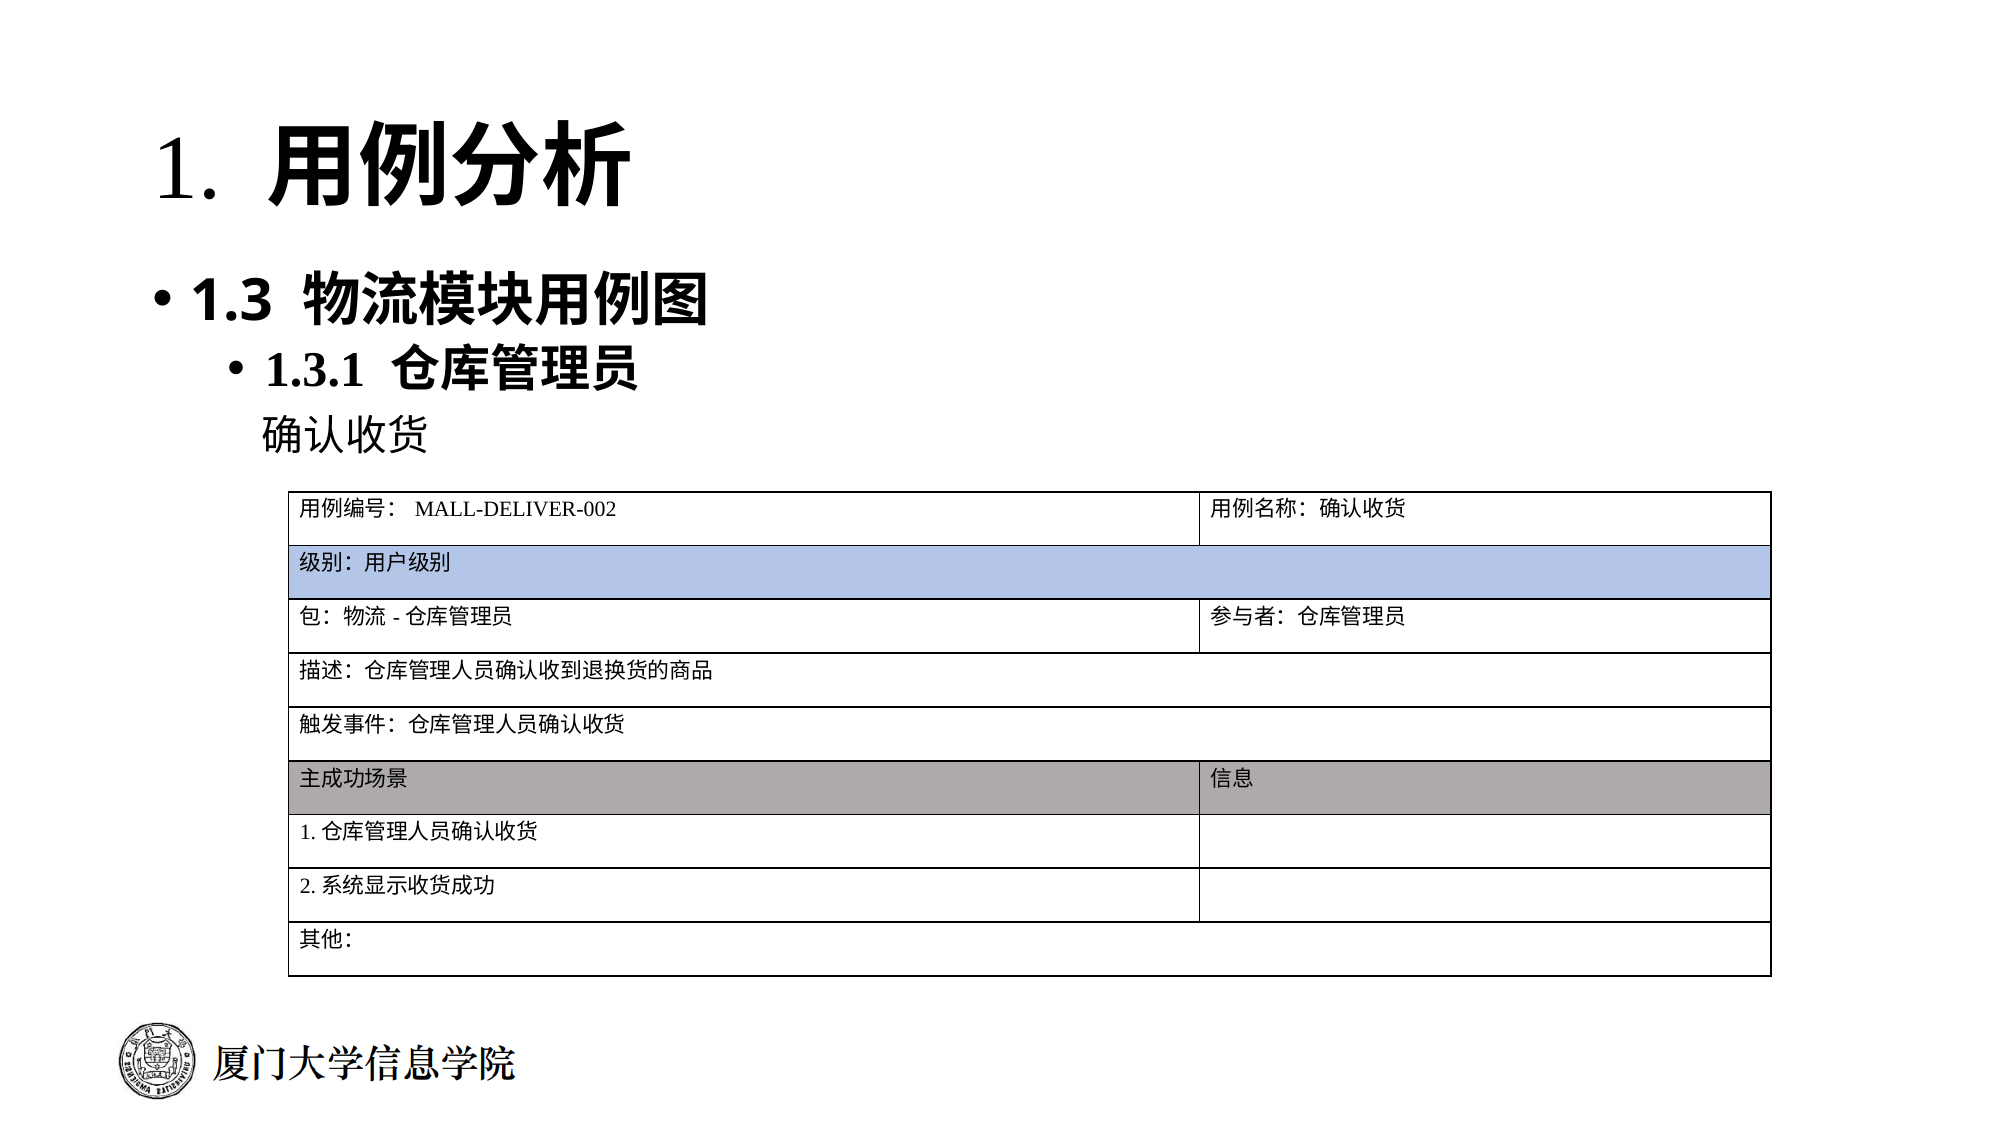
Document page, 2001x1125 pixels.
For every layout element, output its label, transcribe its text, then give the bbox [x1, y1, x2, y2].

table_cell 描述：仓库管理人员确认收到退换货的商品 [289, 654, 1770, 706]
table_cell 主成功场景 [289, 762, 1199, 814]
table_cell [1200, 815, 1770, 867]
table_cell 级别：用户级别 [289, 546, 1770, 598]
table_header 用例编号：MALL-DELIVER-002 [289, 493, 1199, 545]
table_cell 1.仓库管理人员确认收货 [289, 815, 1199, 867]
table_cell 其他： [289, 923, 1770, 975]
title 1. 用例分析 [137, 59, 1863, 262]
table_cell 参与者：仓库管理员 [1200, 600, 1770, 652]
table_cell 包：物流-仓库管理员 [289, 600, 1199, 652]
table_cell 2.系统显示收货成功 [289, 869, 1199, 921]
table_header 用例名称：确认收货 [1200, 493, 1770, 545]
picture [70, 982, 602, 1110]
table_cell 信息 [1200, 762, 1770, 814]
table_cell [1200, 869, 1770, 921]
table_cell 触发事件：仓库管理人员确认收货 [289, 708, 1770, 760]
list 1.3 物流模块用例图 1.3.1 仓库管理员 确认收货 [137, 262, 1863, 977]
